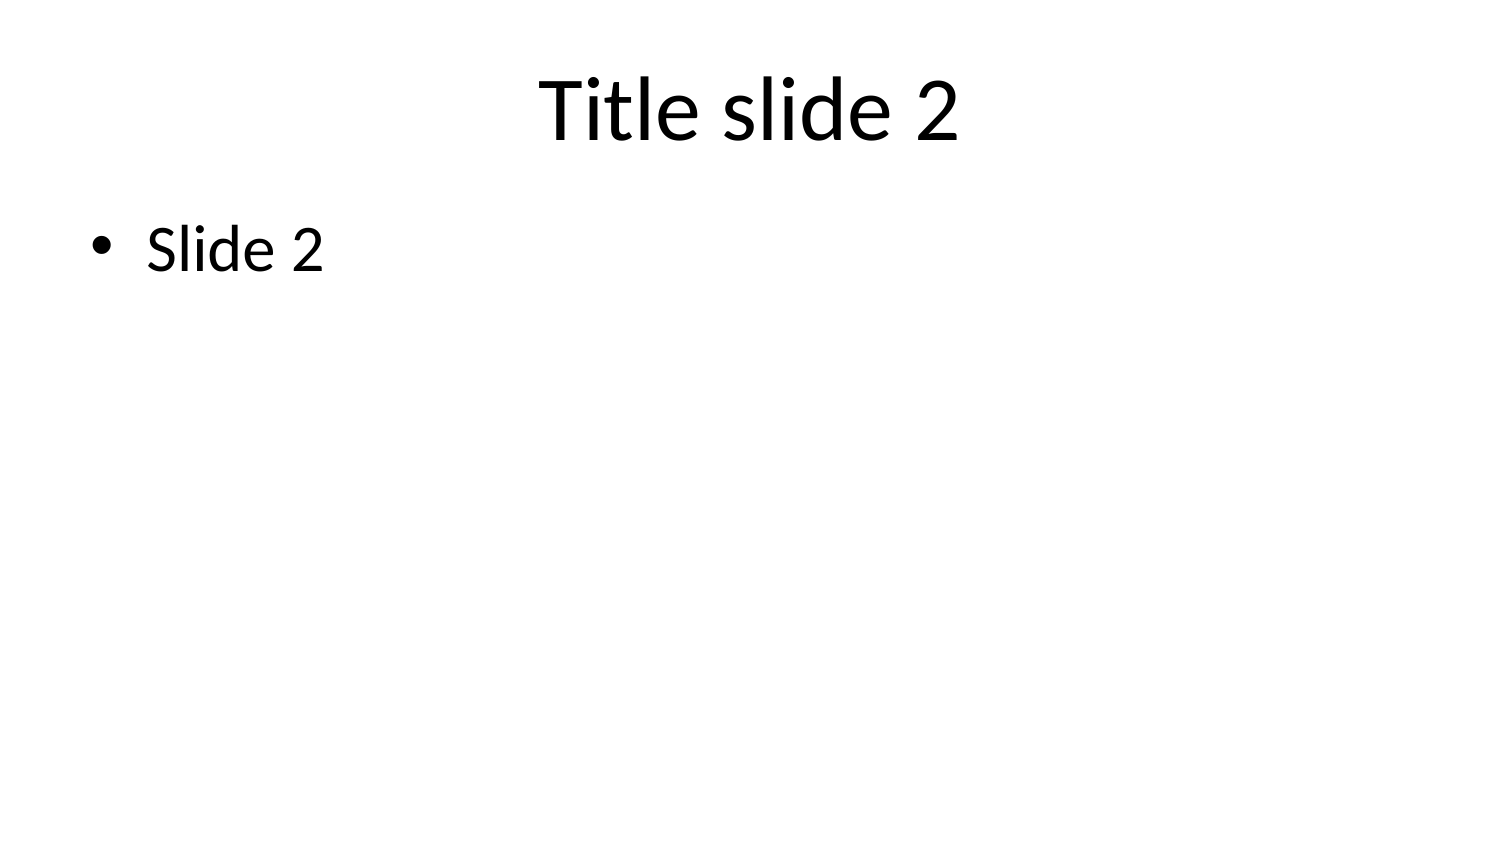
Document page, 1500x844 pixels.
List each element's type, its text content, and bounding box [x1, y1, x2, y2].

title Title slide 2 [75, 33, 1425, 175]
list Slide 2 [75, 196, 1425, 754]
